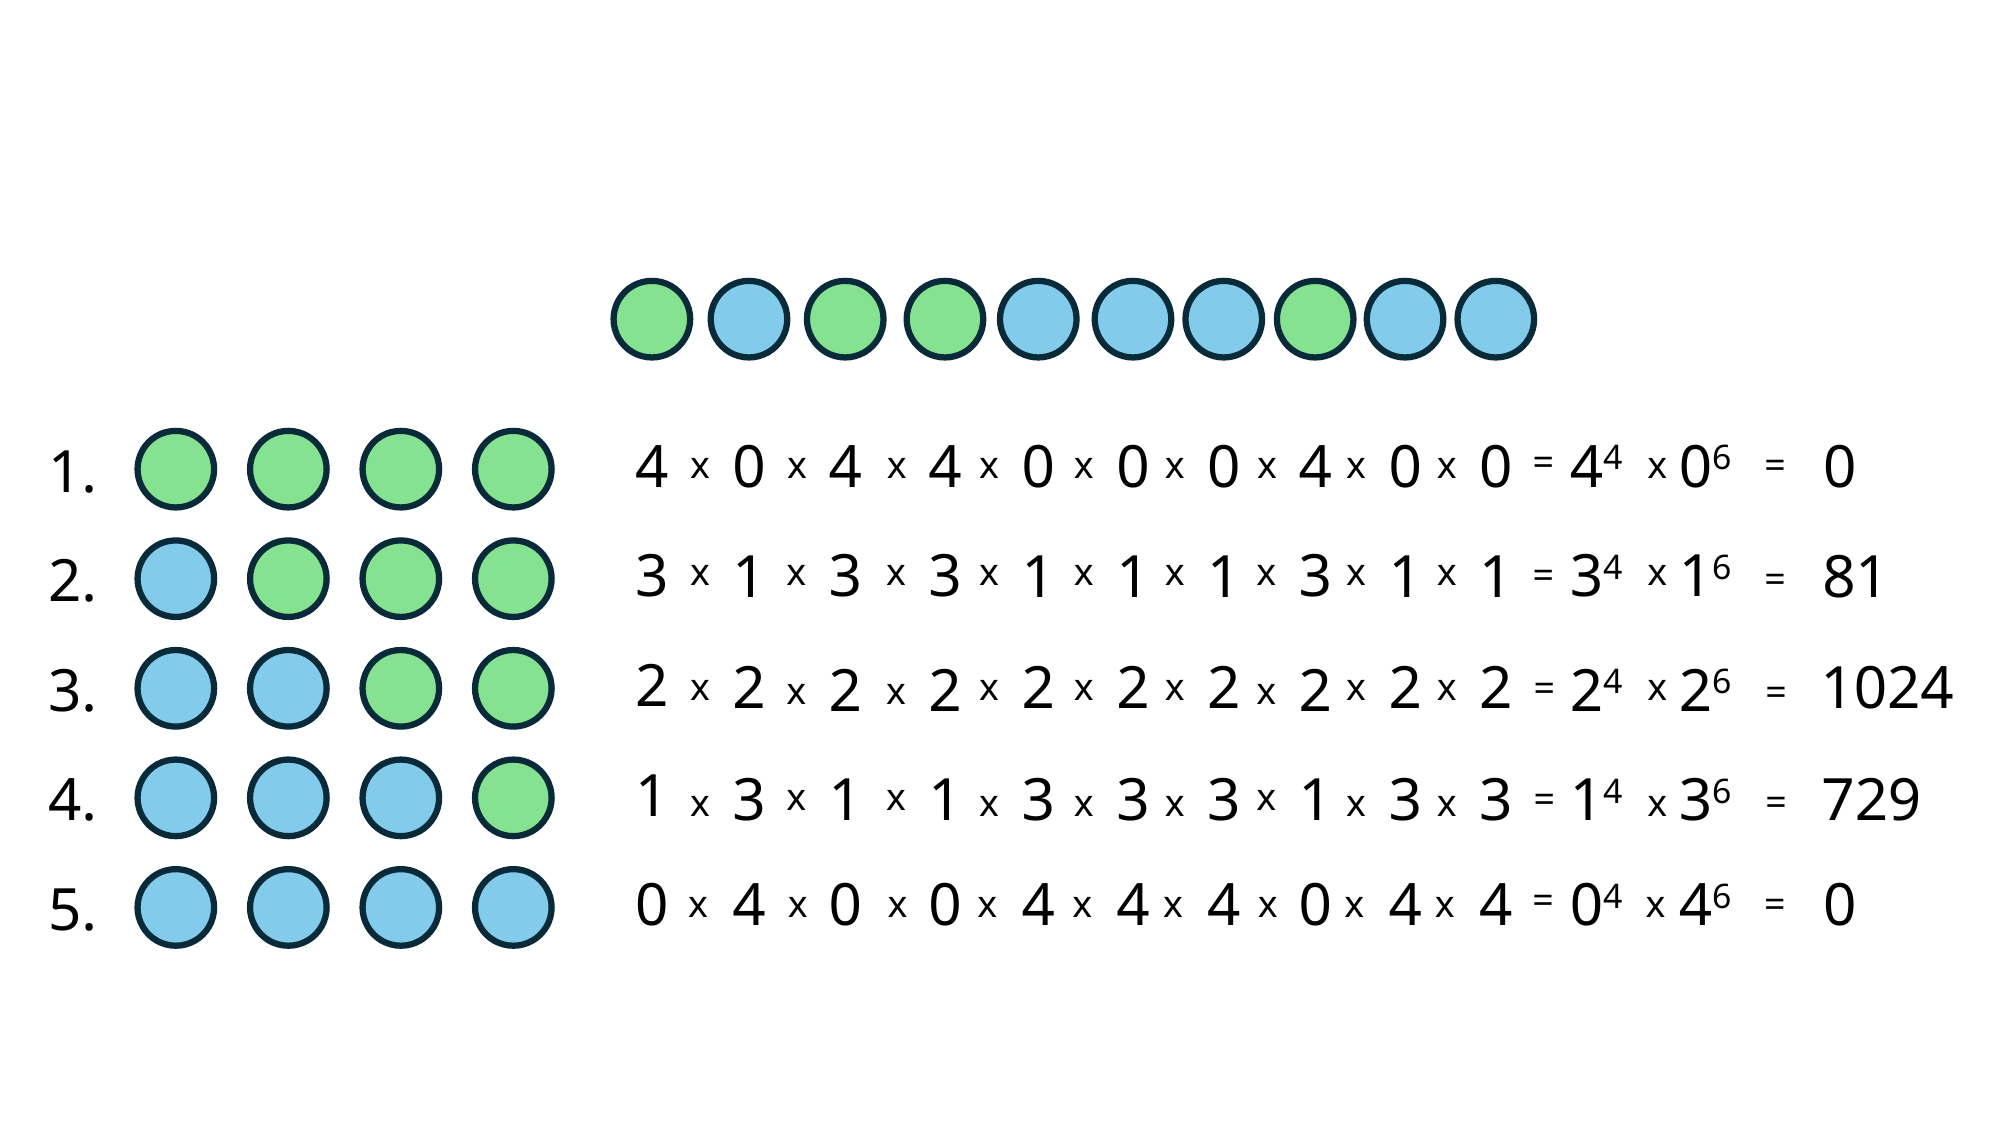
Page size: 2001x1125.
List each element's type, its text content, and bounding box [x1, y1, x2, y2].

text_box x [1243, 872, 1293, 933]
text_box = [1749, 547, 1801, 607]
text_box 26 [1663, 645, 1747, 731]
text_box 1. [33, 426, 112, 512]
text_box x [964, 771, 1014, 832]
text_box x [964, 434, 1014, 494]
text_box [473, 429, 554, 510]
text_box x [772, 433, 822, 494]
text_box 0 [1101, 421, 1165, 507]
text_box [248, 867, 329, 948]
text_box = [1528, 767, 1555, 828]
text_box x [1059, 655, 1109, 716]
text_box x [1241, 660, 1291, 720]
text_box x [1632, 655, 1663, 716]
text_box 16 [1663, 531, 1747, 616]
text_box 2 [1283, 645, 1347, 731]
text_box x [1422, 771, 1472, 832]
text_box [248, 538, 329, 619]
text_box 0 [717, 421, 781, 507]
text_box x [675, 540, 725, 600]
text_box x [771, 660, 821, 720]
text_box [998, 279, 1079, 360]
text_box x [1149, 655, 1200, 716]
text_box x [1632, 434, 1663, 494]
text_box 4 [717, 859, 781, 945]
text_box 2 [1192, 643, 1256, 728]
text_box 1 [913, 754, 977, 840]
text_box x [673, 872, 723, 933]
text_box [360, 429, 441, 510]
text_box = [1749, 434, 1801, 494]
text_box x [1242, 433, 1292, 494]
text_box 2 [813, 645, 877, 731]
text_box 0 [620, 859, 684, 945]
text_box 3 [813, 531, 877, 616]
text_box 4 [1006, 859, 1070, 945]
text_box x [1420, 872, 1470, 933]
text_box 2 [717, 643, 781, 728]
text_box x [771, 765, 821, 826]
text_box x [871, 540, 921, 600]
text_box [1275, 279, 1356, 360]
text_box x [1331, 771, 1381, 832]
text_box [1183, 279, 1264, 360]
text_box x [962, 872, 1012, 933]
text_box x [675, 655, 725, 716]
text_box [248, 648, 329, 729]
text_box 3 [1373, 754, 1437, 840]
text_box 4 [1283, 421, 1347, 507]
text_box x [773, 872, 823, 933]
text_box [360, 648, 441, 729]
text_box [473, 538, 554, 619]
text_box = [1750, 770, 1802, 831]
text_box 0 [1808, 421, 1872, 507]
text_box 729 [1806, 754, 1936, 840]
text_box 1 [1464, 531, 1528, 617]
text_box [135, 757, 216, 838]
text_box [473, 867, 554, 948]
text_box 0 [1283, 859, 1347, 945]
text_box x [1149, 540, 1200, 600]
text_box [360, 757, 441, 838]
text_box 4 [1373, 859, 1437, 945]
text_box x [964, 540, 1014, 600]
text_box x [675, 771, 725, 832]
text_box [1093, 279, 1173, 360]
text_box x [675, 434, 725, 494]
text_box x [872, 872, 923, 933]
text_box [248, 429, 329, 510]
text_box 0 [1373, 421, 1437, 507]
text_box 4 [1192, 859, 1256, 945]
text_box x [1149, 771, 1200, 832]
text_box 3 [1192, 754, 1256, 840]
text_box 36 [1663, 754, 1747, 840]
text_box 0 [913, 859, 977, 945]
text_box [805, 279, 886, 360]
text_box 3 [913, 531, 977, 616]
text_box 3 [1283, 531, 1347, 616]
text_box x [964, 655, 1014, 716]
text_box 04 [1555, 859, 1638, 945]
text_box x [1331, 434, 1381, 494]
text_box [135, 648, 216, 729]
text_box 0 [1808, 859, 1872, 945]
text_box 2 [1006, 643, 1070, 728]
text_box [360, 867, 441, 948]
text_box 3 [1464, 754, 1528, 840]
text_box 1 [1006, 531, 1070, 617]
text_box 2 [1101, 643, 1165, 728]
text_box [612, 279, 692, 360]
text_box x [1241, 540, 1291, 600]
text_box = [1528, 543, 1555, 604]
text_box 3 [620, 531, 684, 616]
text_box x [1057, 872, 1107, 933]
text_box x [771, 540, 821, 600]
text_box [1365, 279, 1445, 360]
text_box x [1331, 540, 1381, 600]
text_box x [1329, 872, 1379, 933]
text_box [905, 279, 985, 360]
text_box x [1422, 540, 1472, 600]
text_box 34 [1555, 531, 1638, 616]
text_box x [1422, 434, 1472, 494]
text_box 4 [620, 421, 684, 507]
text_box = [1528, 869, 1555, 929]
text_box x [1241, 765, 1291, 826]
text_box 1 [1101, 531, 1165, 617]
text_box 24 [1555, 645, 1638, 731]
text_box x [1059, 540, 1109, 600]
text_box = [1749, 872, 1801, 933]
text_box 4 [1464, 859, 1528, 945]
text_box 4 [813, 421, 877, 507]
text_box [709, 279, 789, 360]
text_box [248, 757, 329, 838]
text_box 3. [33, 645, 112, 731]
text_box 0 [1192, 421, 1256, 507]
text_box 3 [717, 754, 781, 840]
text_box 0 [1006, 421, 1070, 507]
text_box x [1632, 540, 1663, 600]
text_box 1 [1192, 531, 1256, 617]
text_box 1024 [1805, 643, 1969, 728]
text_box x [1630, 872, 1663, 933]
text_box [1455, 279, 1536, 360]
text_box 1 [717, 531, 781, 617]
text_box 0 [1464, 421, 1528, 507]
text_box 46 [1663, 859, 1747, 945]
text_box 1 [1373, 531, 1437, 617]
text_box 2 [1464, 643, 1528, 728]
text_box 3 [1101, 754, 1165, 840]
text_box [135, 429, 216, 510]
text_box x [1149, 434, 1200, 494]
text_box = [1750, 660, 1802, 720]
text_box [135, 538, 216, 619]
text_box 2 [1373, 643, 1437, 728]
text_box 81 [1807, 531, 1904, 617]
text_box 06 [1663, 421, 1747, 507]
text_box x [872, 433, 922, 494]
text_box 1 [1283, 754, 1347, 840]
text_box x [1331, 655, 1381, 716]
text_box 0 [813, 859, 877, 945]
text_box 2 [620, 640, 684, 726]
text_box x [871, 765, 921, 826]
text_box 44 [1555, 421, 1638, 507]
text_box [473, 757, 554, 838]
text_box 14 [1555, 754, 1638, 840]
text_box [360, 538, 441, 619]
text_box x [1632, 771, 1663, 832]
text_box x [1422, 655, 1472, 716]
text_box [473, 648, 554, 729]
text_box 5. [33, 864, 112, 950]
text_box 1 [813, 754, 877, 840]
text_box = [1528, 656, 1555, 717]
text_box 4. [33, 754, 112, 840]
text_box 4 [913, 421, 977, 507]
text_box 2 [913, 645, 977, 731]
text_box [135, 867, 216, 948]
text_box 2. [33, 535, 112, 621]
text_box 3 [1006, 754, 1070, 840]
text_box x [1059, 771, 1109, 832]
text_box = [1528, 430, 1555, 491]
text_box x [1059, 434, 1109, 494]
text_box 1 [620, 750, 684, 836]
text_box x [1148, 872, 1198, 933]
text_box 4 [1101, 859, 1165, 945]
text_box x [871, 660, 921, 720]
